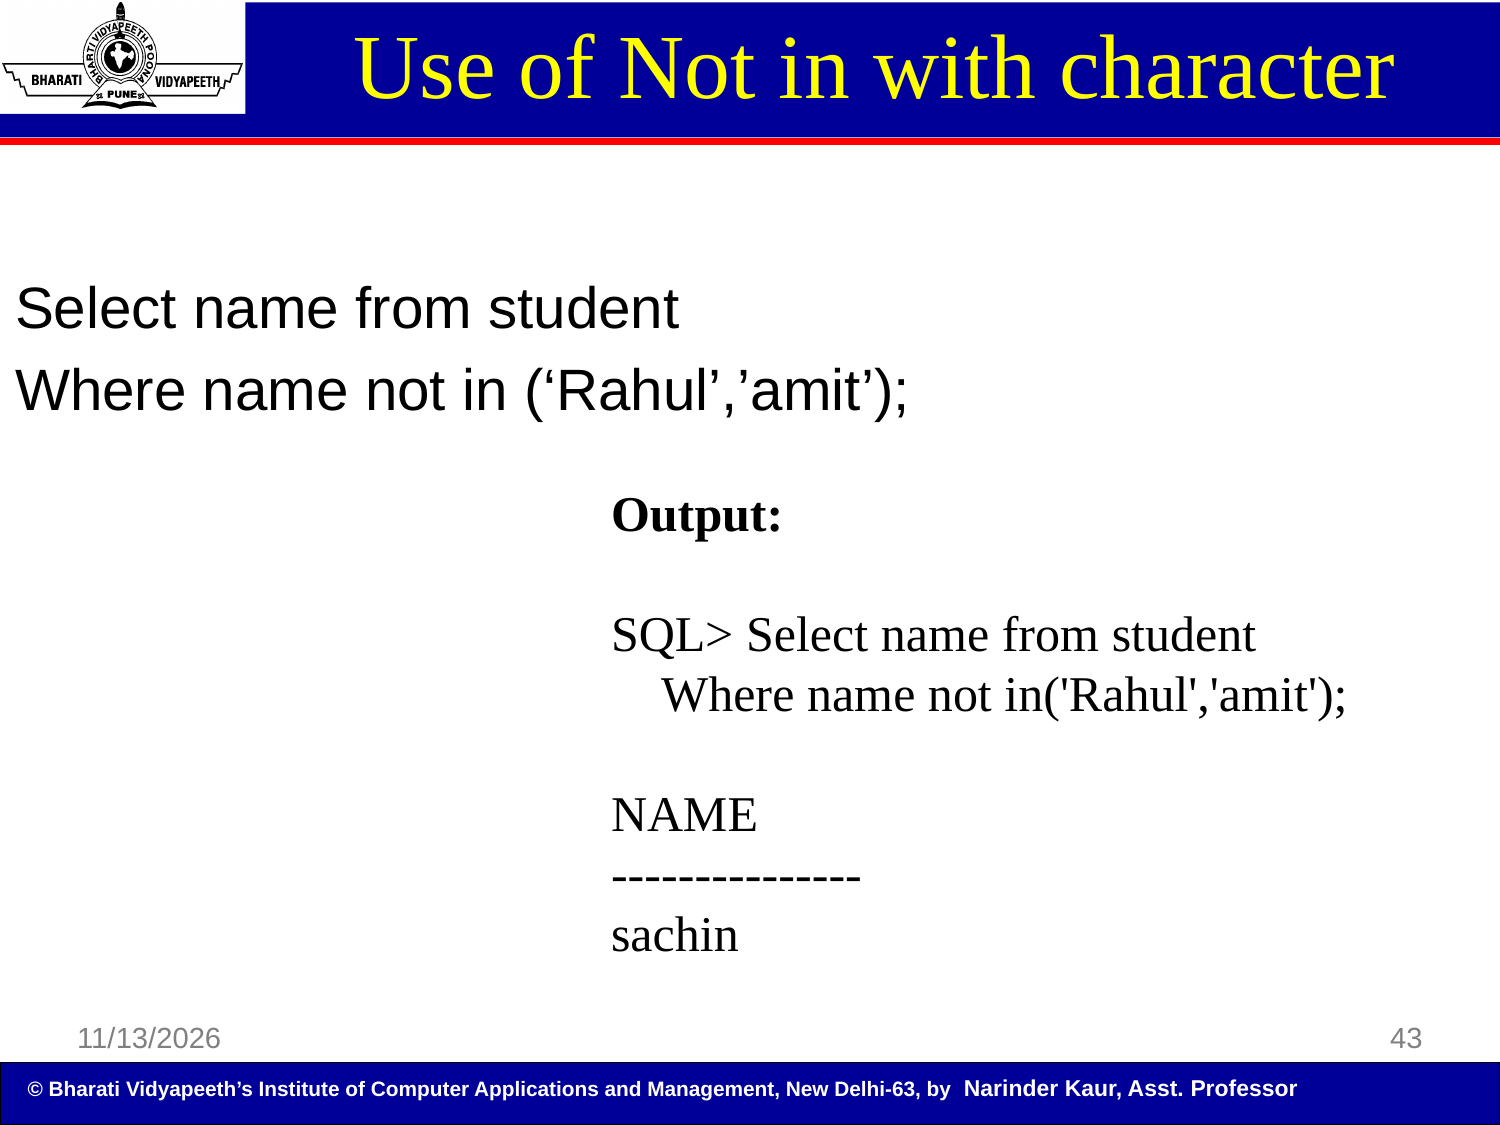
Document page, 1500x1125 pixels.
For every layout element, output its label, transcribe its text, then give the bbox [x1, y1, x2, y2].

text_box 43 [1124, 986, 1438, 1062]
title Use of Not in with character [249, 0, 1500, 138]
text_box 5/5/2014 [62, 986, 375, 1062]
picture [2, 2, 243, 109]
text_box Output: SQL> Select name from student Where name not in('Rahul','amit'); NAME --------------- sachin [596, 473, 1412, 969]
list Select name from student Where name not in (‘Rahul’,’amit’); [0, 262, 1351, 500]
